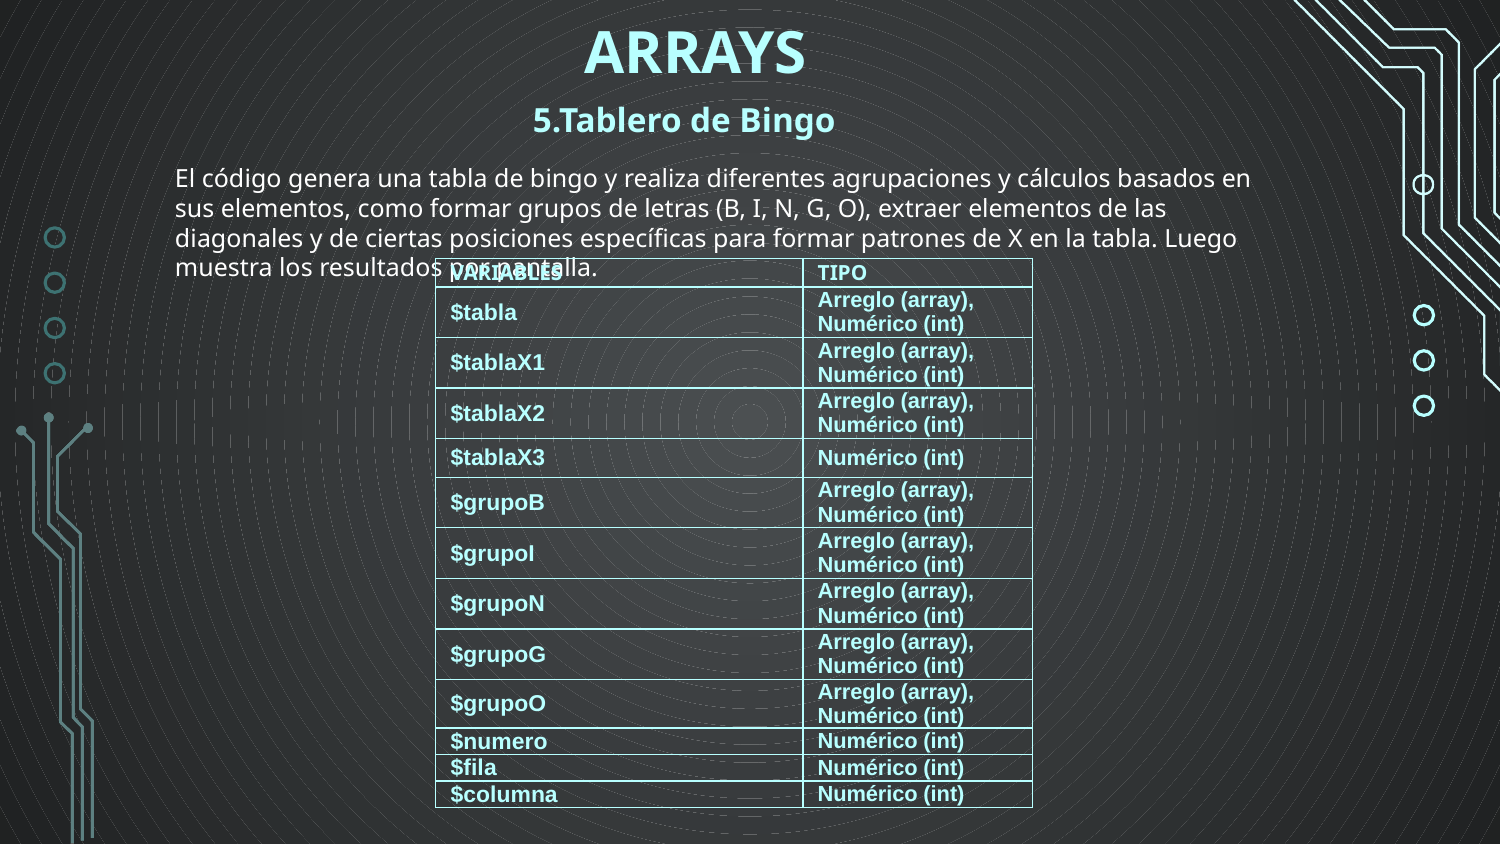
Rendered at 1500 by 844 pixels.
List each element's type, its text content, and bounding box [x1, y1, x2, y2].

table_cell Arreglo (array), Numérico (int) [804, 478, 1032, 527]
table_cell Arreglo (array), Numérico (int) [804, 579, 1032, 628]
text_box ARRAYS [63, 0, 1328, 84]
table_cell $grupoI [436, 528, 802, 578]
table_cell $grupoO [436, 680, 802, 727]
table_header VARIABLES [436, 259, 802, 286]
table_cell Arreglo (array), Numérico (int) [804, 338, 1032, 387]
table_cell Arreglo (array), Numérico (int) [804, 680, 1032, 727]
table_cell $tablaX3 [436, 439, 802, 477]
text_box El código genera una tabla de bingo y realiza diferentes agrupaciones y cálculos basados en sus elementos, como formar grupos de letras (B, I, N, G, O), extraer elementos de las diagonales y de ciertas posiciones específicas para formar patrones de X en la tabla. Luego muestra los resultados por pantalla. [159, 179, 1269, 213]
table_cell Arreglo (array), Numérico (int) [804, 389, 1032, 438]
picture [1292, 0, 1500, 517]
picture [16, 412, 94, 844]
table_cell $grupoB [436, 478, 802, 527]
table_cell $tablaX1 [436, 338, 802, 387]
text_box 5.Tablero de Bingo [24, 84, 1345, 179]
table_cell $columna [436, 782, 802, 807]
table_header TIPO [804, 259, 1032, 286]
table_cell Numérico (int) [804, 755, 1032, 780]
table_cell $fila [436, 755, 802, 780]
table_cell $tabla [436, 288, 802, 337]
table_cell $tablaX2 [436, 389, 802, 438]
table_cell $numero [436, 729, 802, 754]
table_cell Numérico (int) [804, 729, 1032, 754]
table_cell Arreglo (array), Numérico (int) [804, 288, 1032, 337]
table_cell Numérico (int) [804, 782, 1032, 807]
table_cell Arreglo (array), Numérico (int) [804, 528, 1032, 578]
table_cell $grupoG [436, 630, 802, 679]
table_cell Numérico (int) [804, 439, 1032, 477]
table_cell $grupoN [436, 579, 802, 628]
table_cell Arreglo (array), Numérico (int) [804, 630, 1032, 679]
